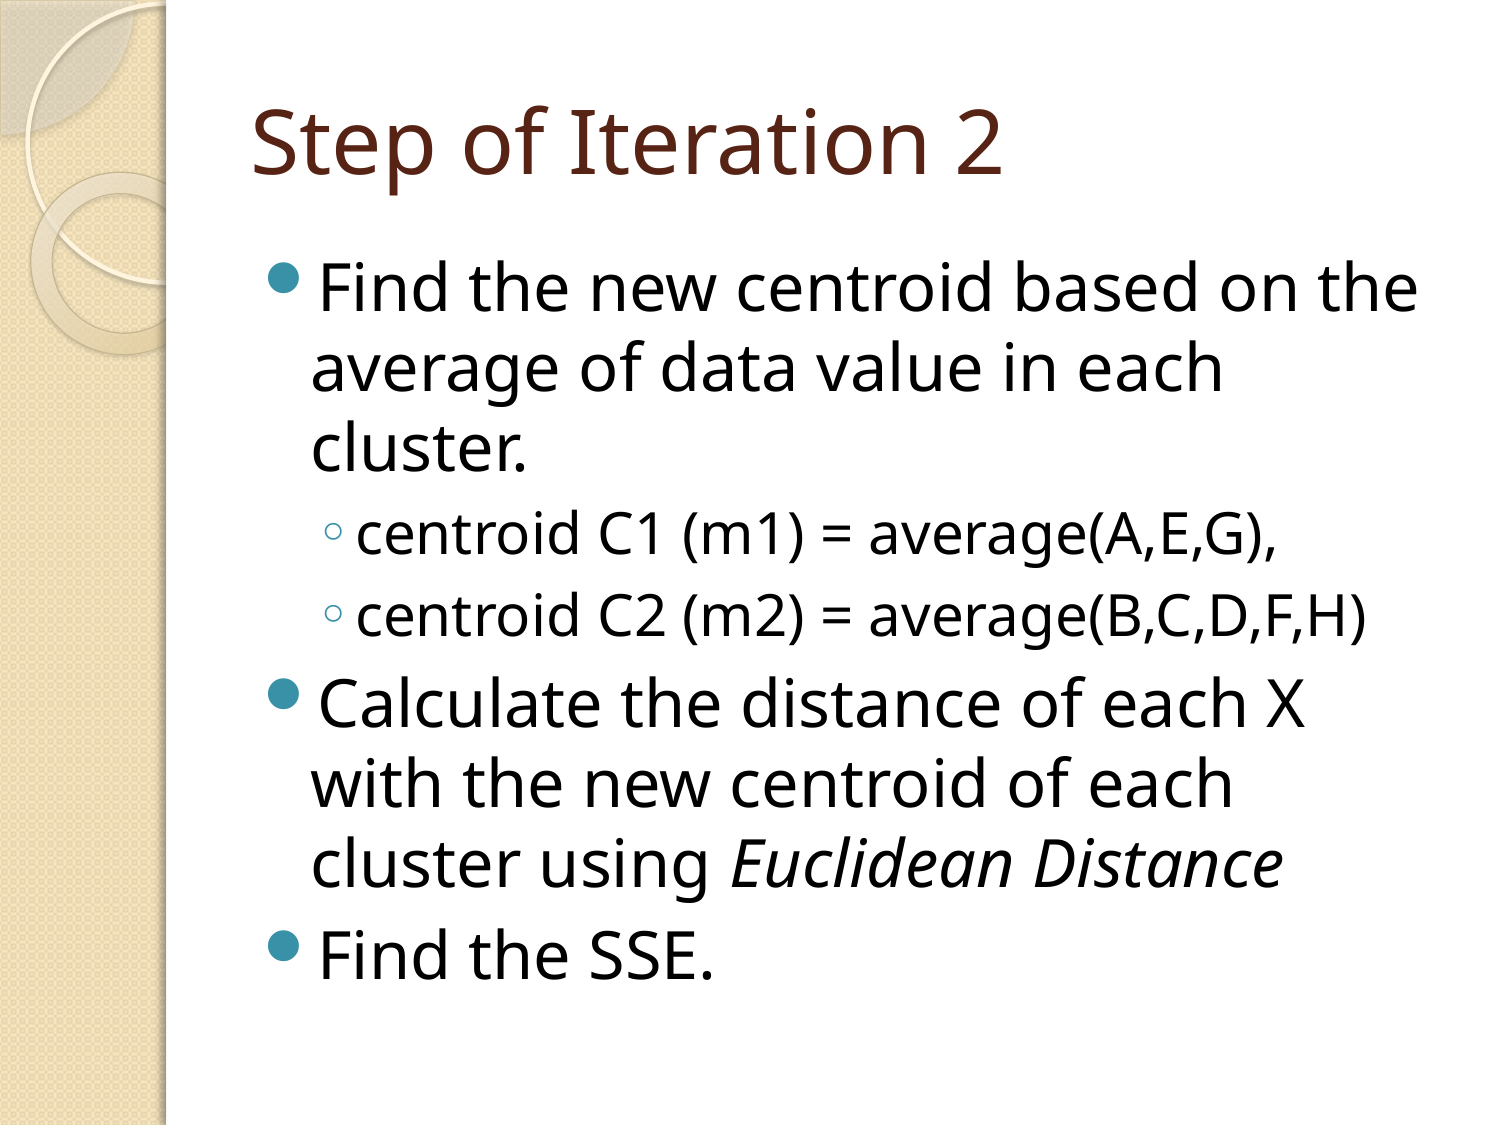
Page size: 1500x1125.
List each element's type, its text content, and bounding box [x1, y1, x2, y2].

list Find the new centroid based on the average of data value in each cluster. centroid C1 (m1) = average(A,E,G), centroid C2 (m2) = average(B,C,D,F,H) Calculate the distance of each X with the new centroid of each cluster using Euclidean Distance Find the SSE. [235, 237, 1466, 1025]
title Step of Iteration 2 [235, 45, 1466, 233]
